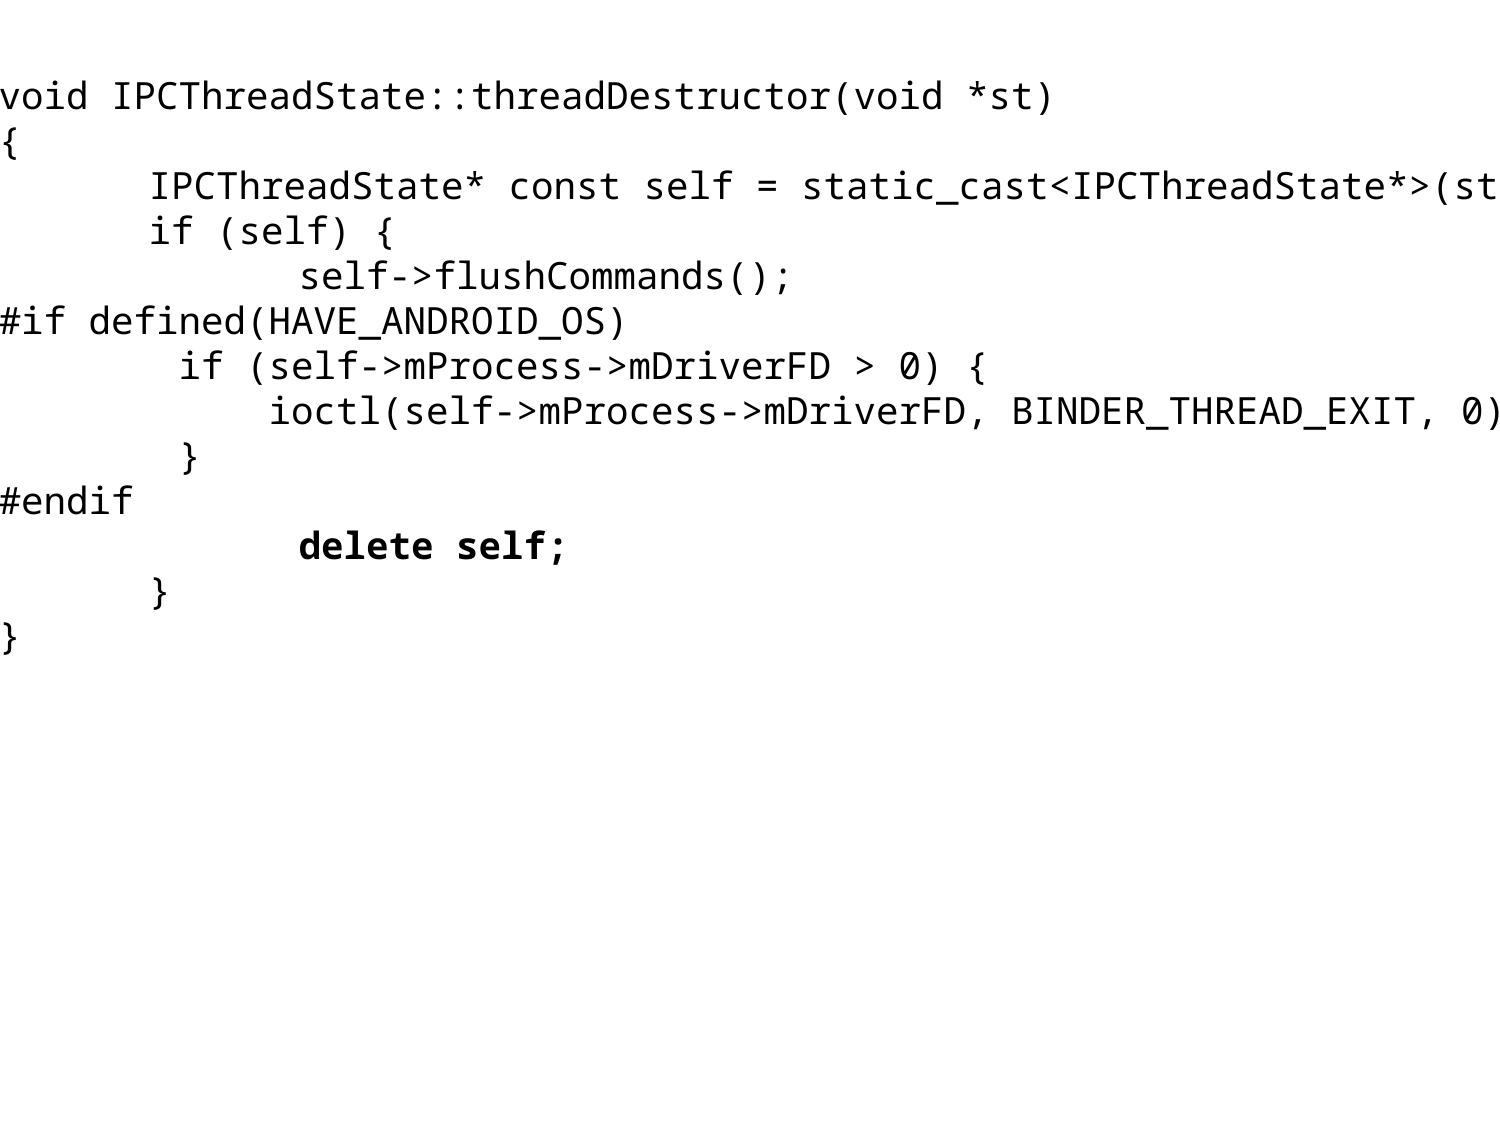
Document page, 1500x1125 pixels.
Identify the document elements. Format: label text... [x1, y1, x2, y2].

text_box void IPCThreadState::threadDestructor(void *st) { IPCThreadState* const self = static_cast<IPCThreadState*>(st); if (self) { self->flushCommands(); #if defined(HAVE_ANDROID_OS) if (self->mProcess->mDriverFD > 0) { ioctl(self->mProcess->mDriverFD, BINDER_THREAD_EXIT, 0); } #endif delete self; } } [0, 64, 1500, 665]
